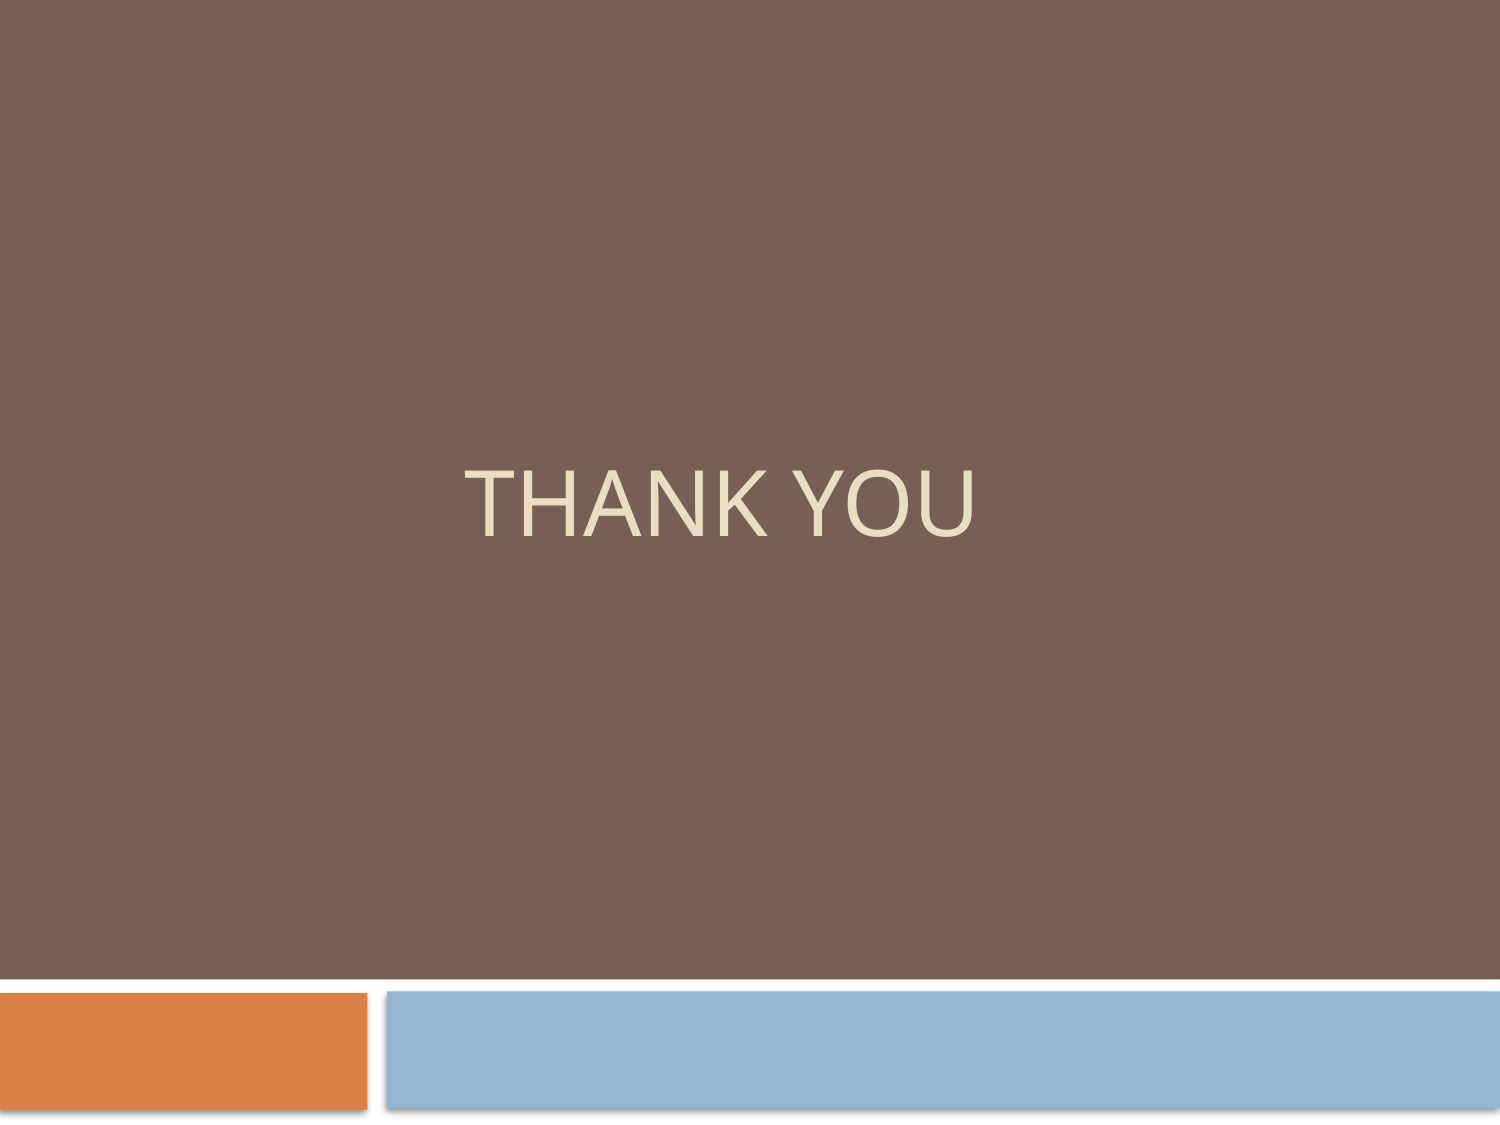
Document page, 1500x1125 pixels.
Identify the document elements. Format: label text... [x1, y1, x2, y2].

title Thank you [450, 324, 1125, 563]
